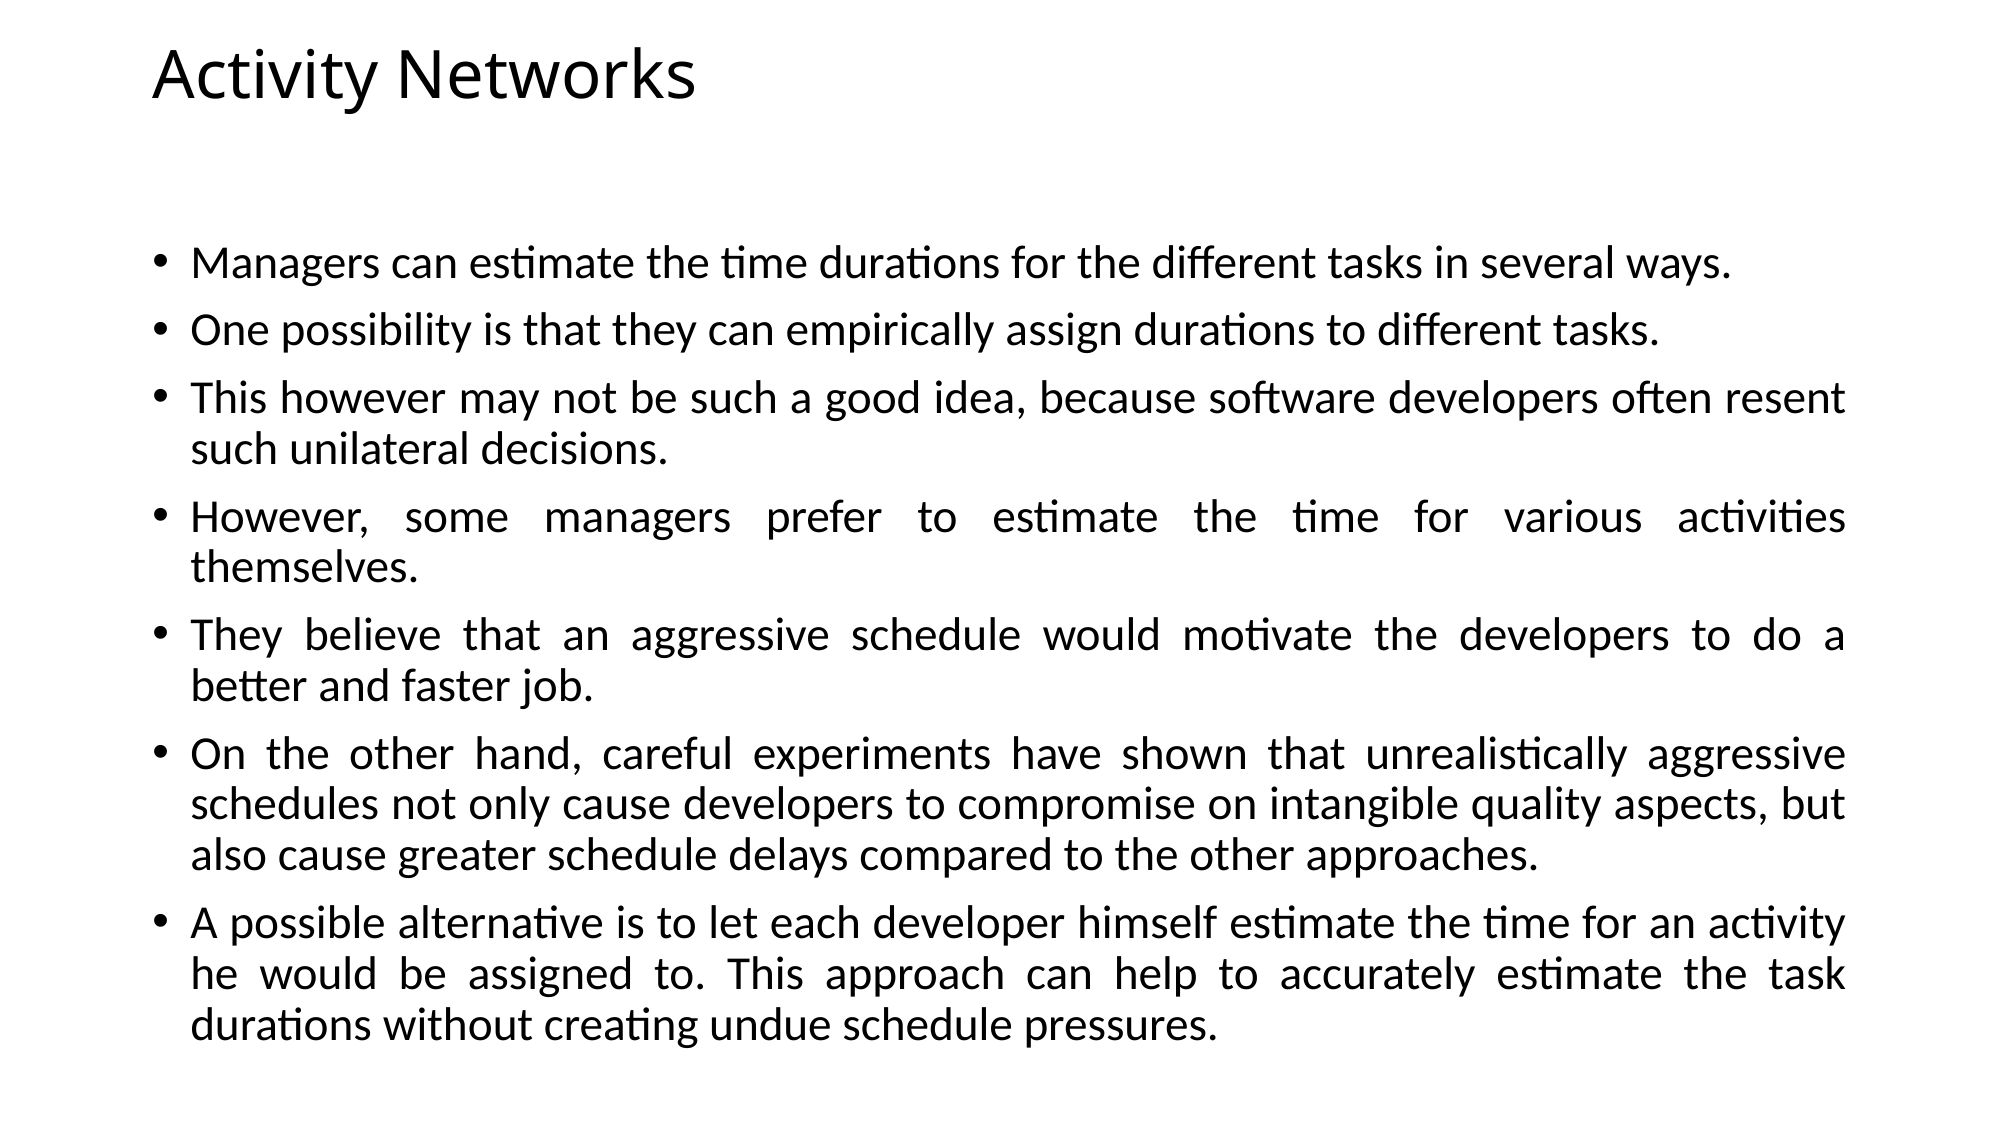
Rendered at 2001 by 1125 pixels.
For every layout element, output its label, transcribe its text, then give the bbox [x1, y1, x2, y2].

title Activity Networks [137, 32, 1863, 201]
list Managers can estimate the time durations for the different tasks in several ways. One possibility is that they can empirically assign durations to different tasks. This however may not be such a good idea, because software developers often resent such unilateral decisions. However, some managers prefer to estimate the time for various activities themselves. They believe that an aggressive schedule would motivate the developers to do a better and faster job. On the other hand, careful experiments have shown that unrealistically aggressive schedules not only cause developers to compromise on intangible quality aspects, but also cause greater schedule delays compared to the other approaches. A possible alternative is to let each developer himself estimate the time for an activity he would be assigned to. This approach can help to accurately estimate the task durations without creating undue schedule pressures. [137, 230, 1863, 1073]
